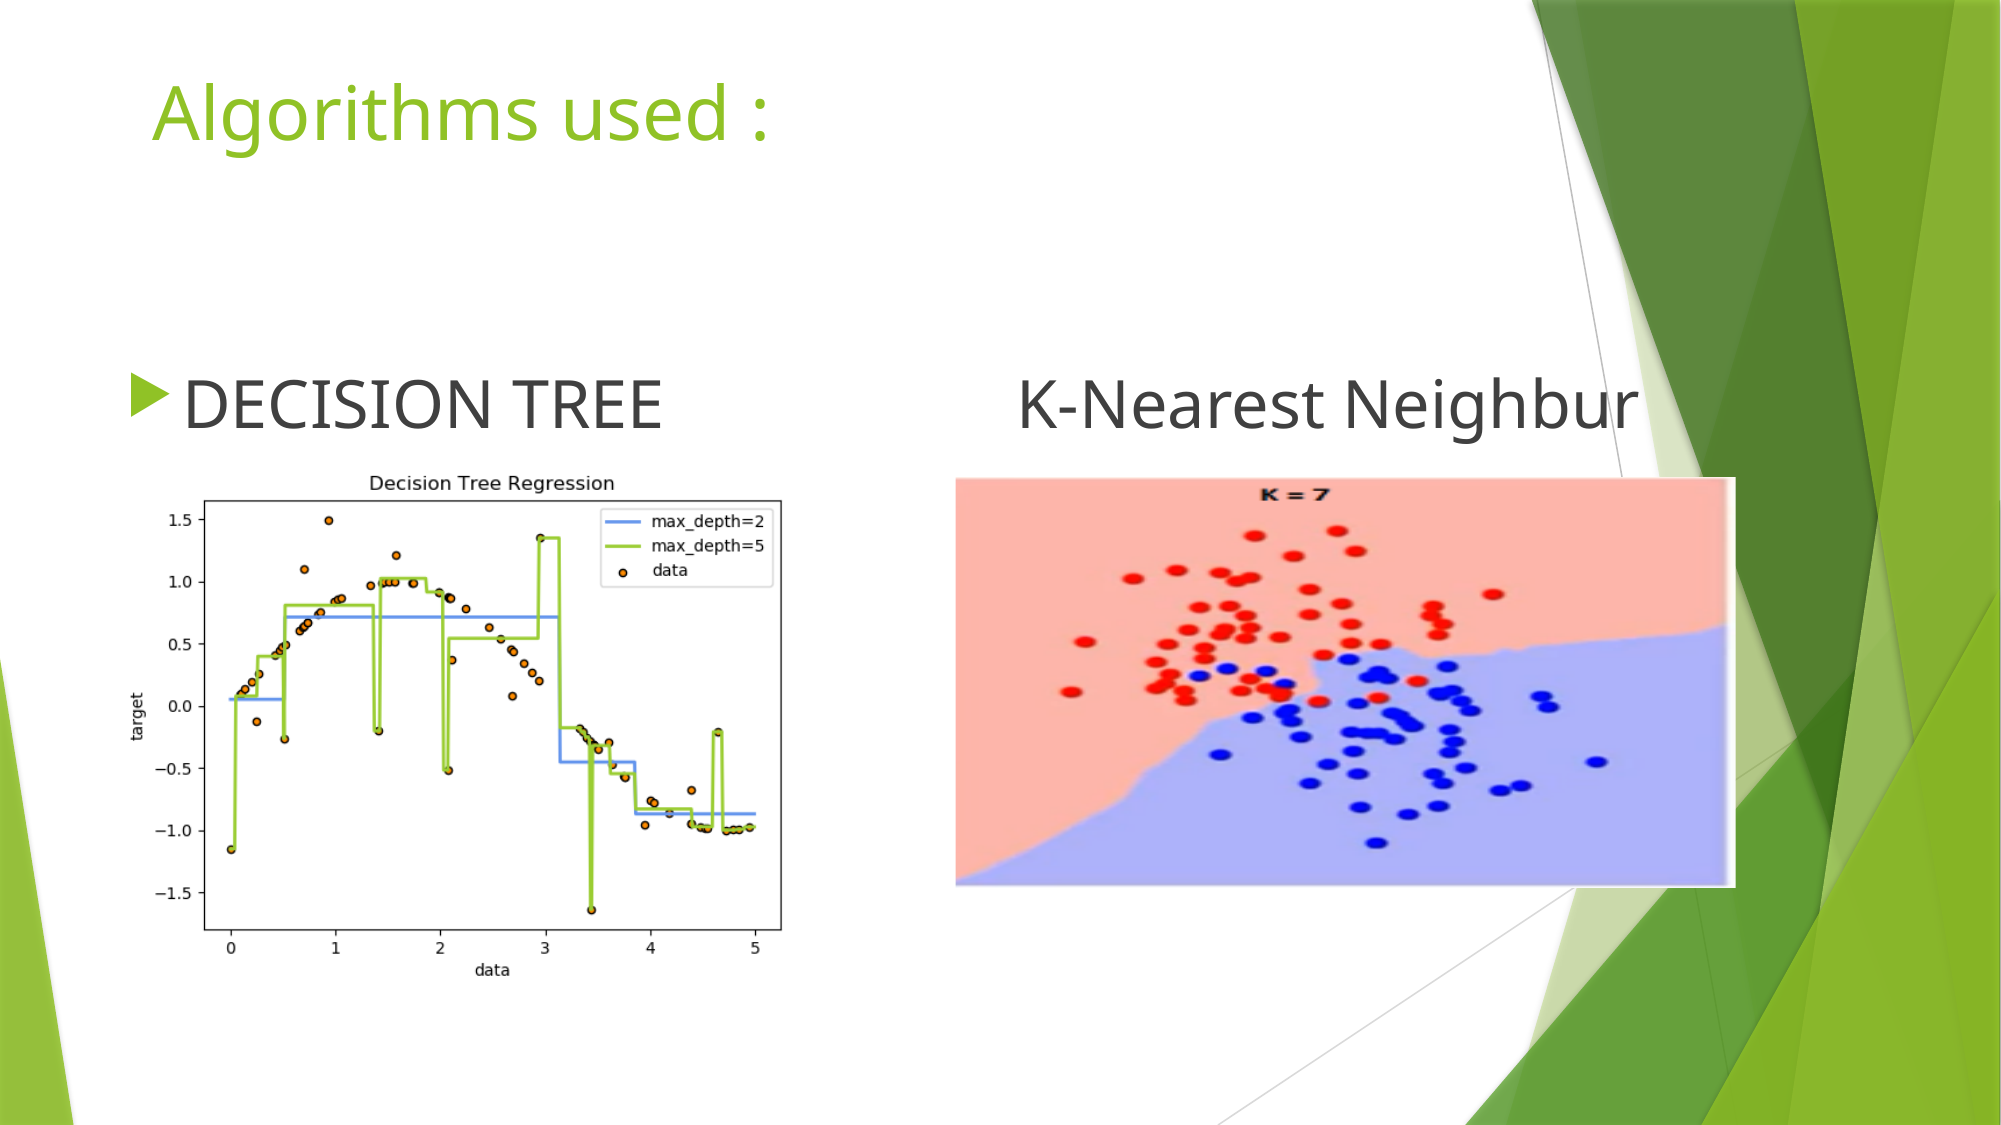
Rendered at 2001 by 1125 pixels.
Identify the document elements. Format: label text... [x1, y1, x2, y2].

list DECISION TREE K-Nearest Neighbur [111, 354, 1882, 992]
title Algorithms used : [137, 57, 1863, 276]
picture [955, 476, 1737, 889]
picture [110, 432, 856, 992]
